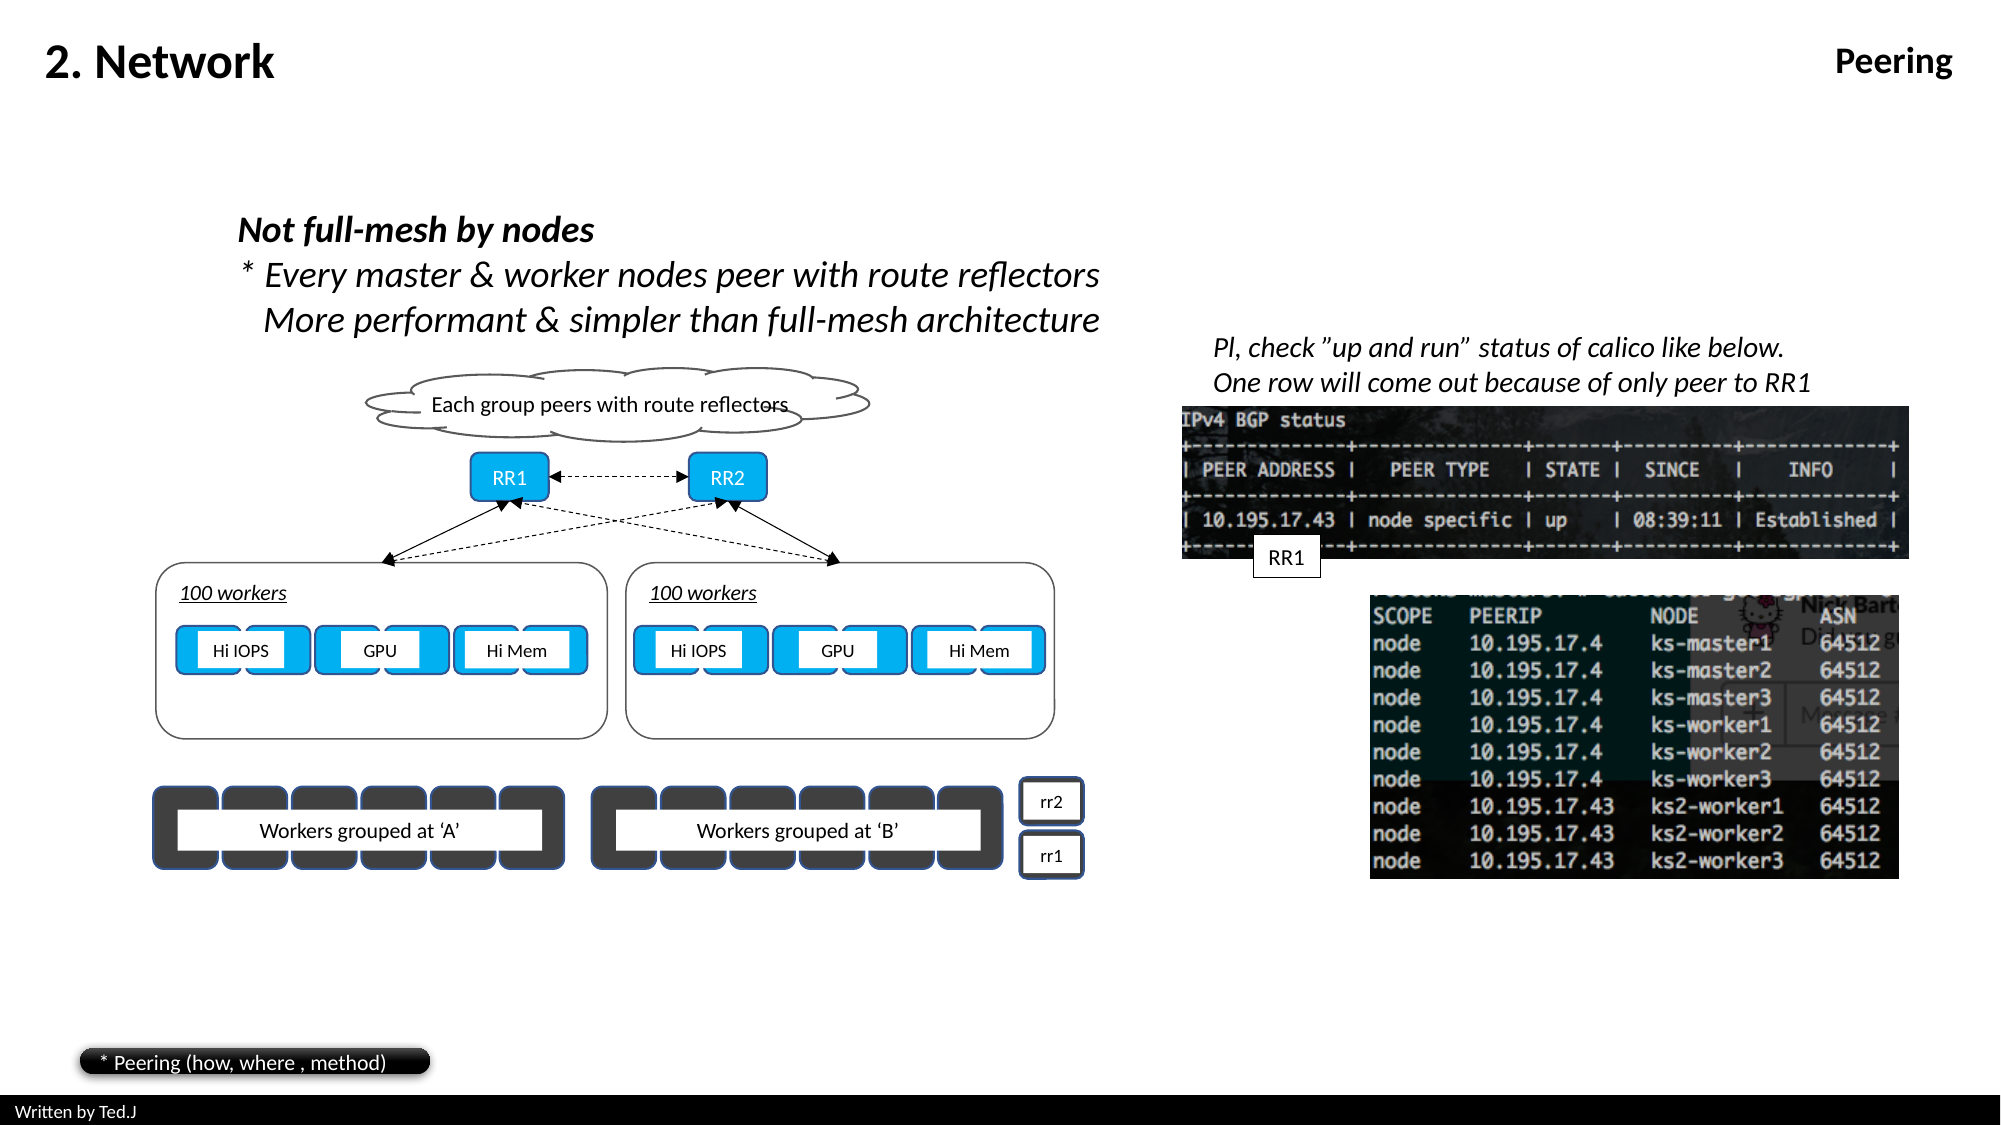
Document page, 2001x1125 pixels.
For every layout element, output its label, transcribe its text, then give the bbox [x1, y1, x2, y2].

text_box * Peering (how, where , method) [80, 1048, 431, 1075]
text_box [936, 785, 1004, 870]
text_box [659, 851, 727, 870]
text_box Workers grouped at ‘A’ [177, 809, 543, 851]
text_box [659, 785, 727, 809]
text_box [221, 851, 289, 870]
text_box [221, 785, 289, 809]
text_box 100 workers [624, 561, 1056, 740]
text_box [429, 785, 497, 809]
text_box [381, 500, 509, 563]
text_box [729, 785, 796, 809]
text_box [798, 785, 866, 809]
text_box [798, 851, 866, 870]
text_box RR1 [1253, 559, 1321, 578]
text_box [868, 851, 935, 870]
text_box 100 workers [154, 561, 609, 740]
text_box rr2 [1023, 782, 1080, 820]
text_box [509, 500, 727, 563]
text_box [360, 851, 428, 870]
text_box Not full-mesh by nodes * Every master & worker nodes peer with route reflectors More performant & simpler than full-mesh architecture [222, 197, 1116, 347]
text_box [727, 500, 841, 563]
text_box [590, 785, 658, 870]
text_box [152, 785, 219, 870]
text_box [729, 851, 796, 870]
text_box rr1 [1023, 835, 1080, 874]
text_box [290, 785, 358, 809]
text_box [290, 851, 358, 870]
text_box [1018, 829, 1085, 880]
text_box [360, 785, 428, 809]
text_box [1018, 776, 1085, 827]
picture [1370, 595, 1899, 879]
text_box Each group peers with route reflectors [416, 382, 805, 425]
text_box [429, 851, 497, 870]
text_box [498, 785, 566, 870]
picture [1182, 406, 1909, 559]
text_box RR1 [469, 451, 550, 500]
text_box [364, 383, 798, 443]
text_box RR2 [687, 451, 768, 500]
text_box Pl, check ”up and run” status of calico like below. One row will come out because of only peer to RR1 [1198, 320, 1827, 406]
text_box [868, 785, 935, 809]
text_box [419, 366, 871, 421]
text_box Peering [1820, 29, 1968, 89]
text_box Workers grouped at ‘B’ [616, 809, 981, 851]
text_box 2. Network [29, 21, 1969, 97]
